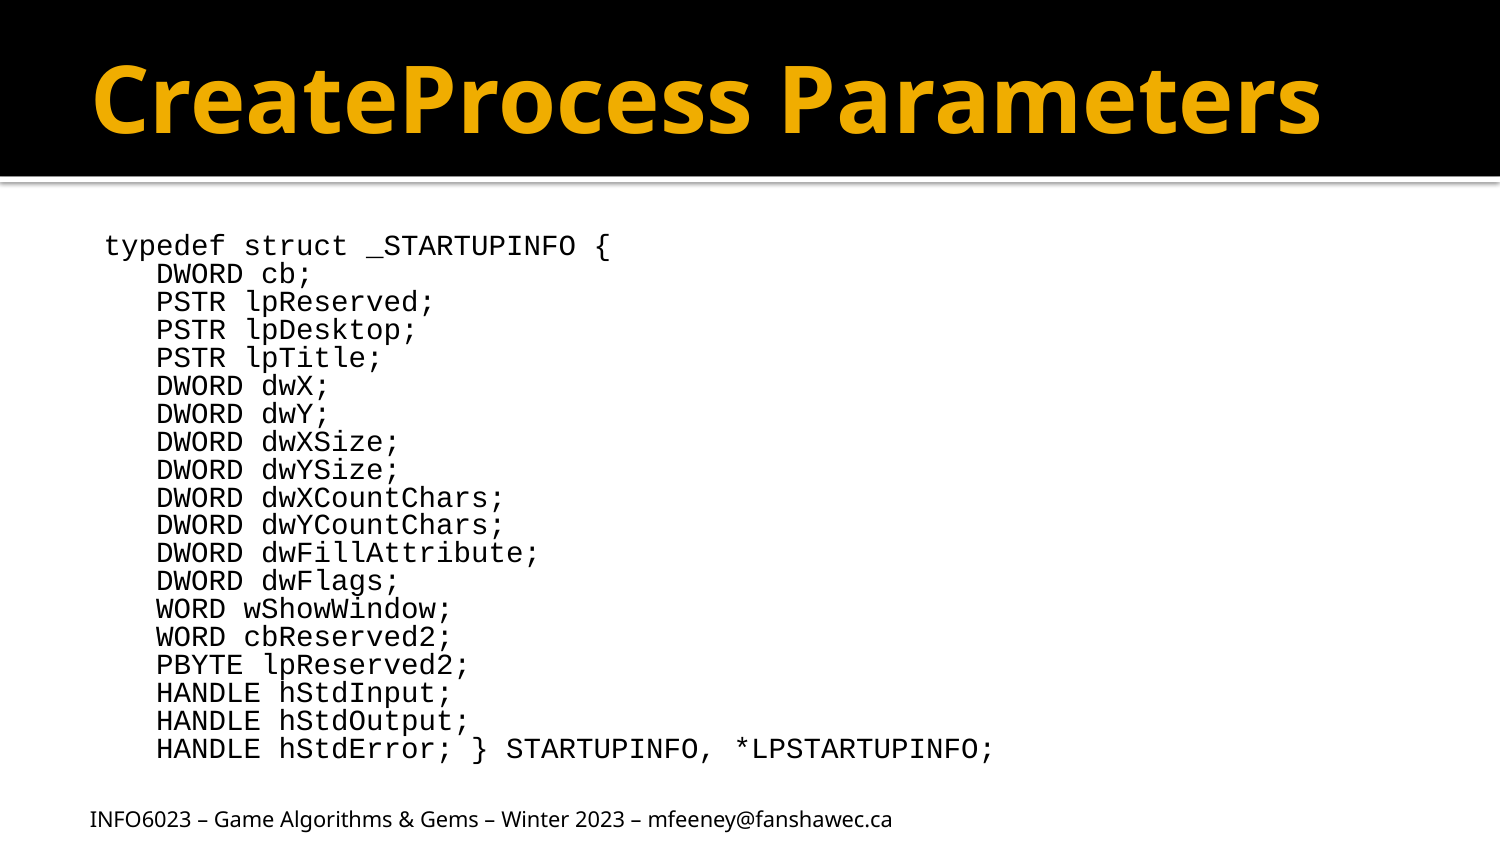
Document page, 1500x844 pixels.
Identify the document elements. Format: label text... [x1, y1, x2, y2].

list typedef struct _STARTUPINFO { DWORD cb; PSTR lpReserved; PSTR lpDesktop; PSTR lpTitle; DWORD dwX; DWORD dwY; DWORD dwXSize; DWORD dwYSize; DWORD dwXCountChars; DWORD dwYCountChars; DWORD dwFillAttribute; DWORD dwFlags; WORD wShowWindow; WORD cbReserved2; PBYTE lpReserved2; HANDLE hStdInput; HANDLE hStdOutput; HANDLE hStdError; } STARTUPINFO, *LPSTARTUPINFO; [75, 218, 1425, 788]
title CreateProcess Parameters [75, 19, 1425, 174]
